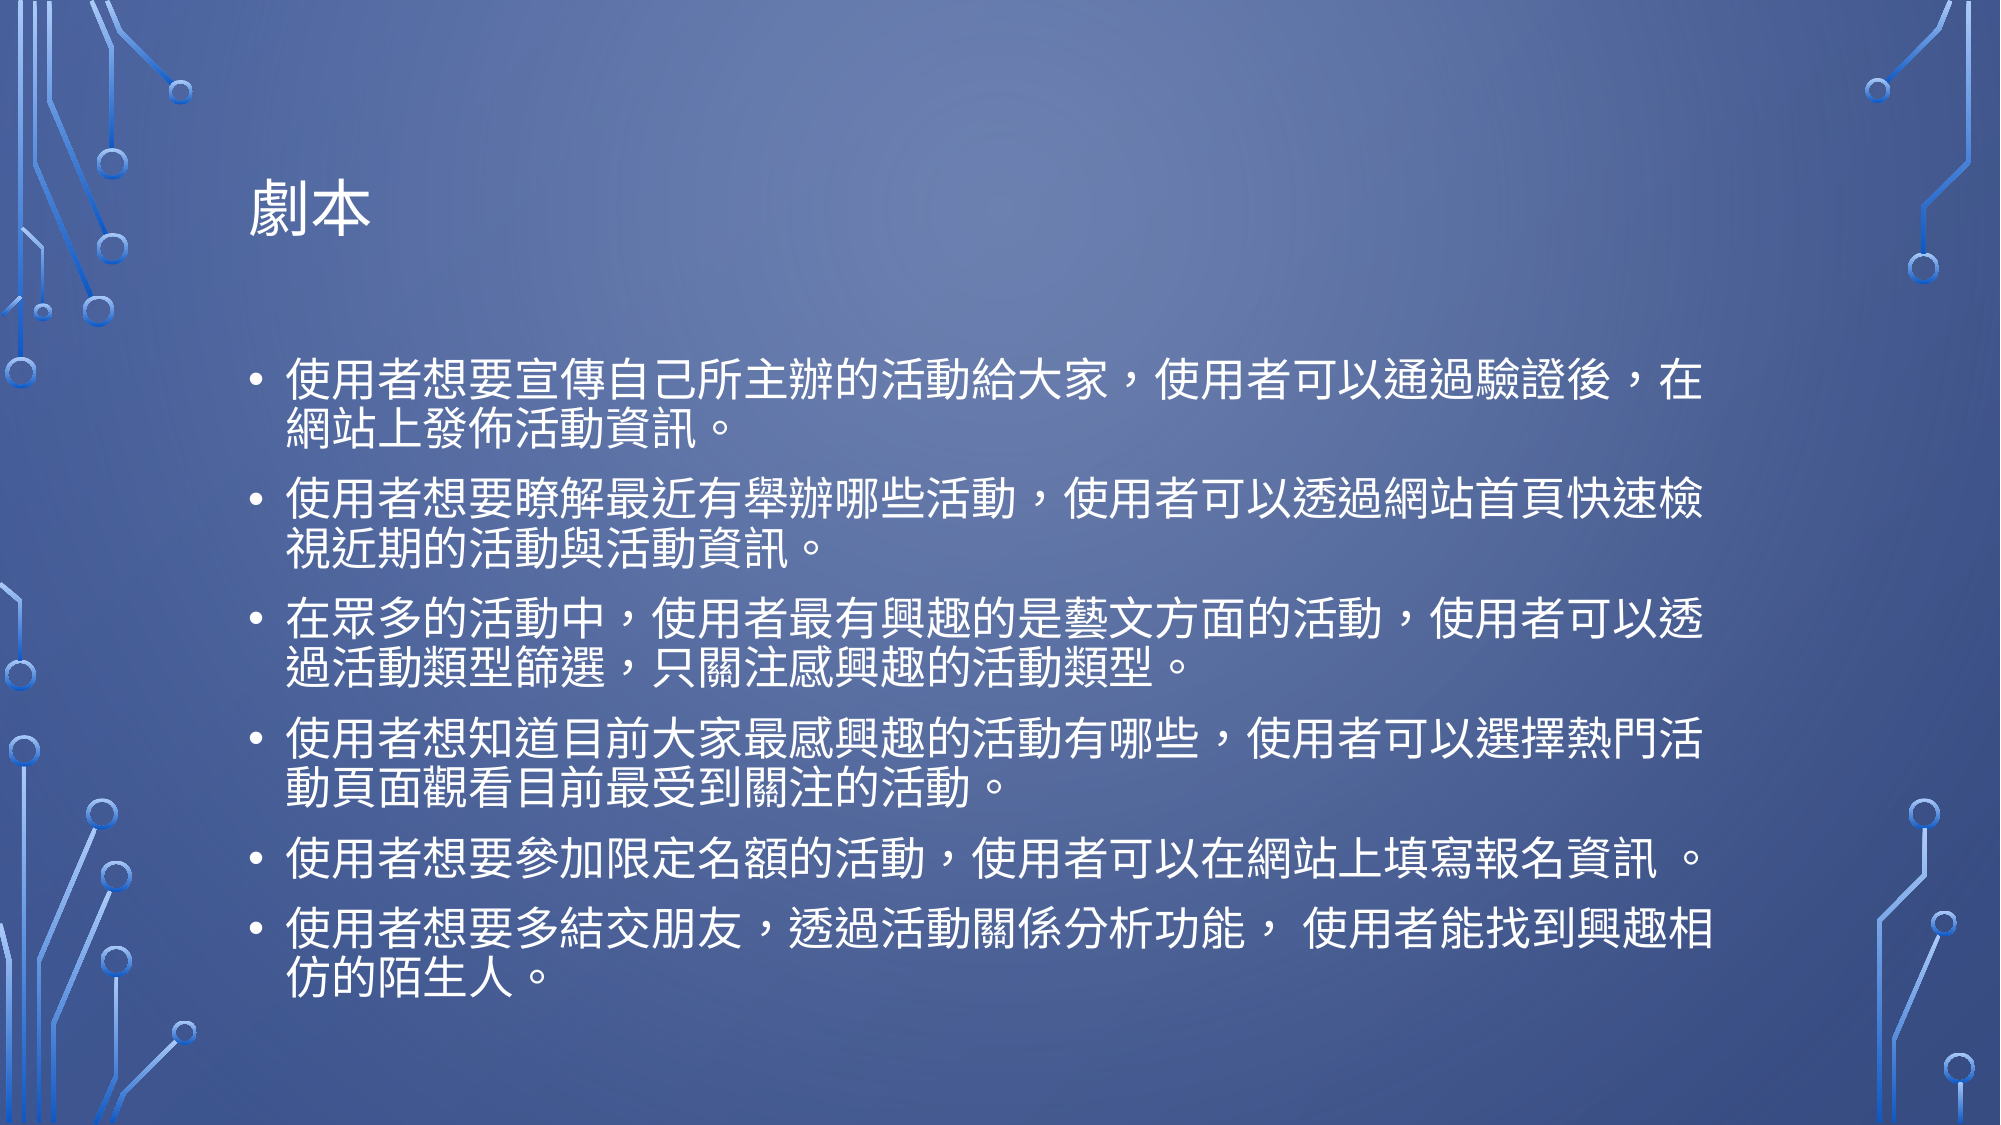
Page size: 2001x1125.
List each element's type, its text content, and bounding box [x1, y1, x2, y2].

text_box 使用者想要宣傳自己所主辦的活動給大家，使用者可以通過驗證後，在網站上發佈活動資訊。 使用者想要瞭解最近有舉辦哪些活動，使用者可以透過網站首頁快速檢視近期的活動與活動資訊。 在眾多的活動中，使用者最有興趣的是藝文方面的活動，使用者可以透過活動類型篩選，只關注感興趣的活動類型。 使用者想知道目前大家最感興趣的活動有哪些，使用者可以選擇熱門活動頁面觀看目前最受到關注的活動。 使用者想要參加限定名額的活動，使用者可以在網站上填寫報名資訊 。 使用者想要多結交朋友，透過活動關係分析功能， 使用者能找到興趣相仿的陌生人。 [233, 349, 1732, 1031]
text_box 劇本 [233, 161, 1614, 251]
